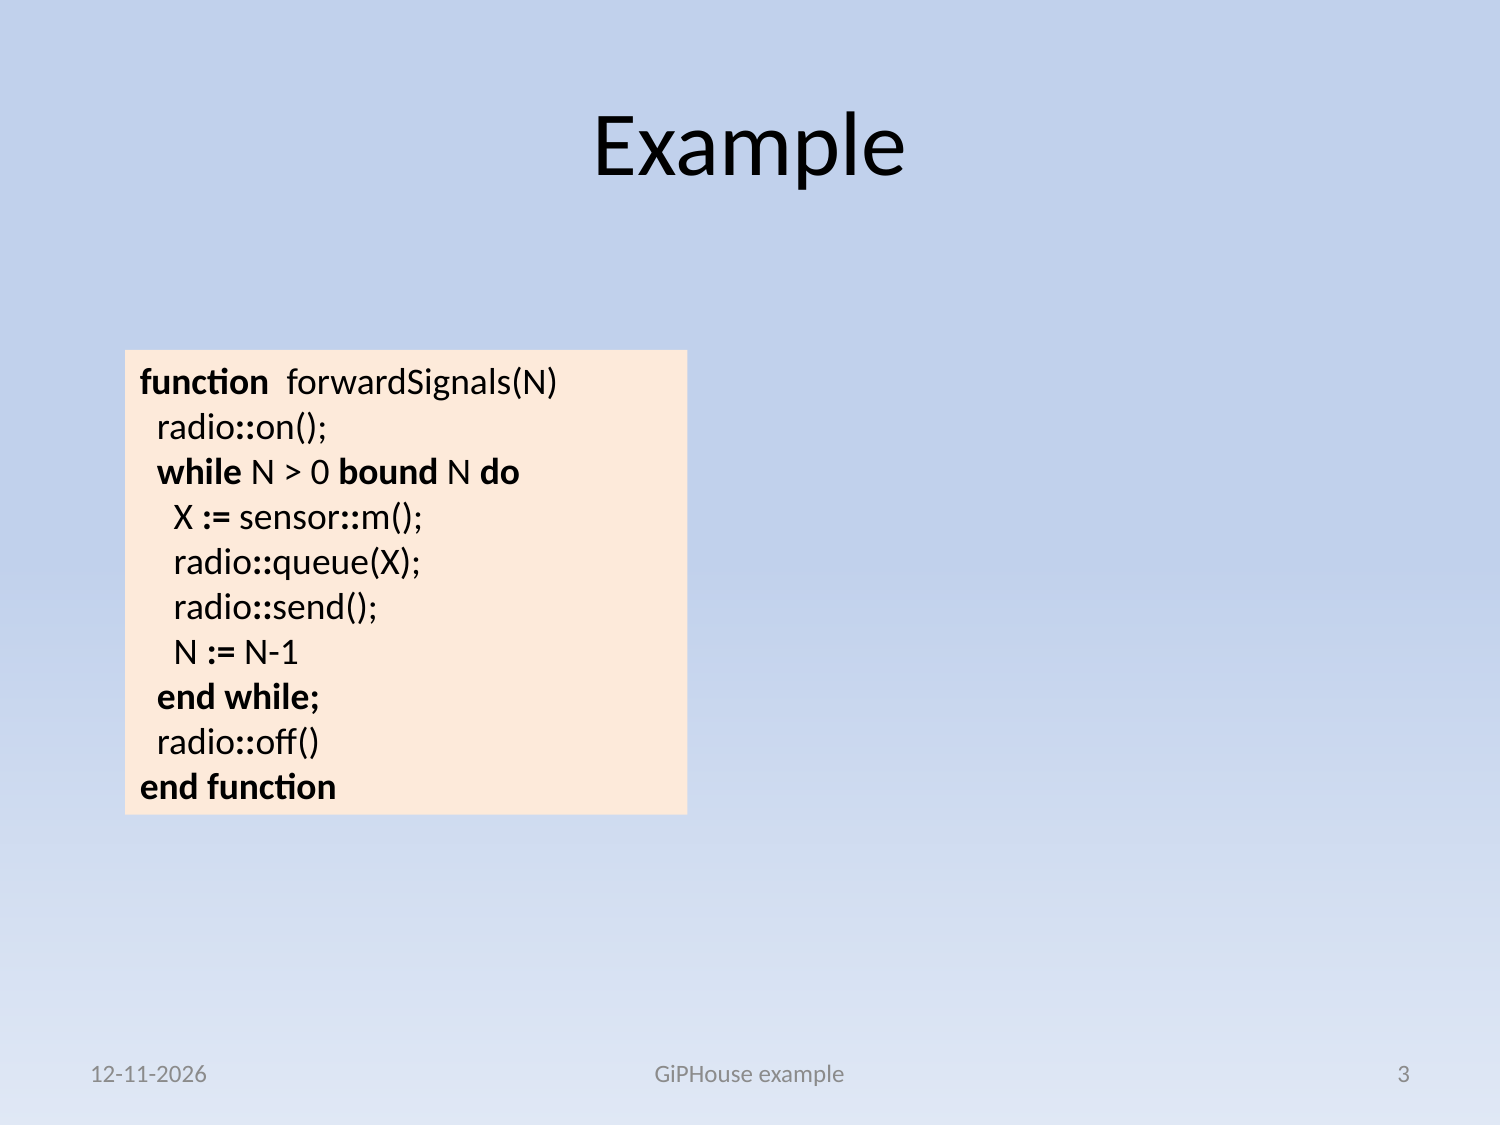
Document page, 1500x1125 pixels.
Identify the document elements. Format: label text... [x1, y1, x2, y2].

text_box function forwardSignals(N) radio::on(); while N > 0 bound N do X := sensor::m(); radio::queue(X); radio::send(); N := N-1 end while; radio::off() end function [125, 349, 688, 815]
list [75, 262, 1425, 1005]
footer GiPHouse example [512, 1042, 988, 1103]
slide_number 3 [1074, 1042, 1425, 1103]
title Example [75, 45, 1425, 233]
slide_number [75, 1042, 425, 1103]
